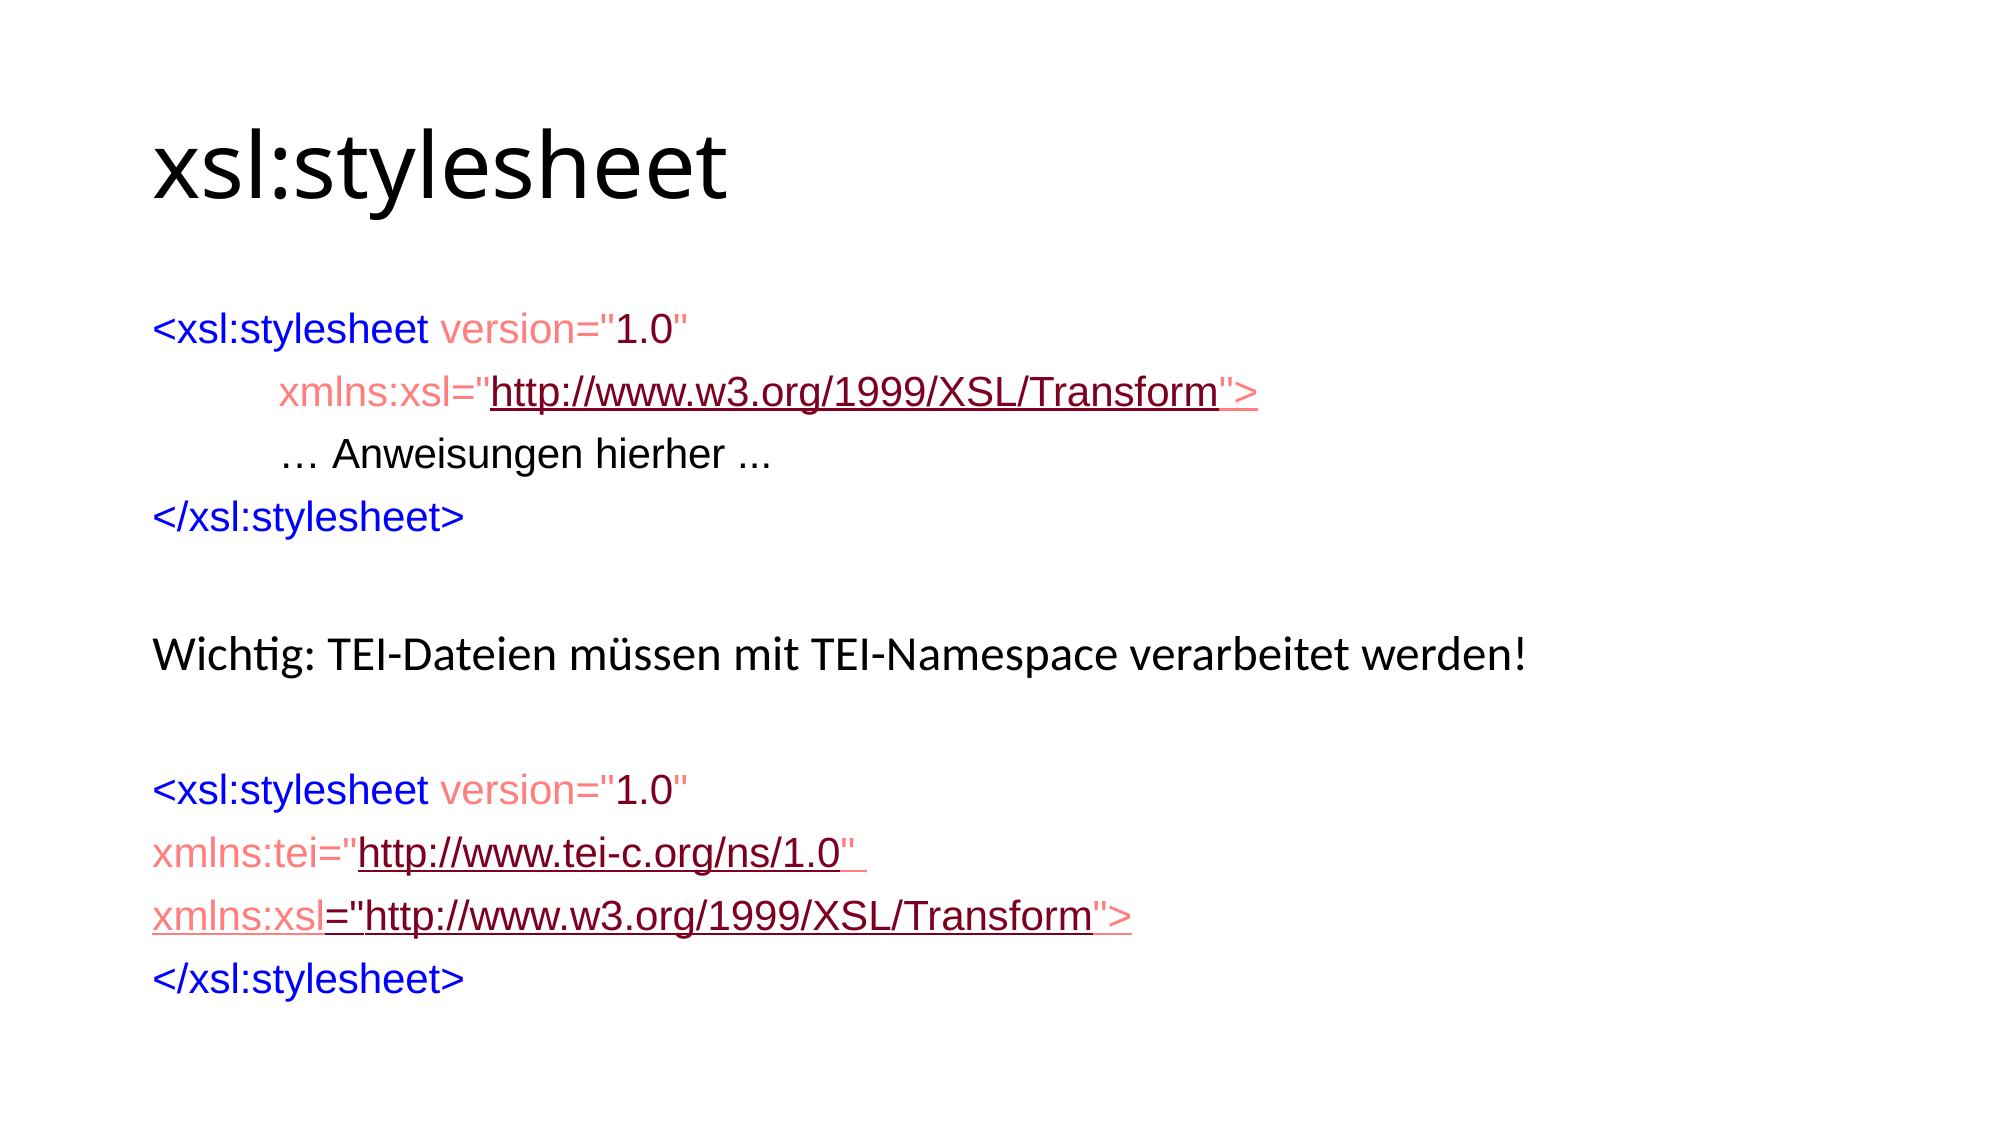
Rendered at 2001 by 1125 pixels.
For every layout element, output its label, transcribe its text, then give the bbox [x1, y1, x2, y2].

list <xsl:stylesheet version="1.0" xmlns:xsl="http://www.w3.org/1999/XSL/Transform"> … Anweisungen hierher ... </xsl:stylesheet> Wichtig: TEI-Dateien müssen mit TEI-Namespace verarbeitet werden! <xsl:stylesheet version="1.0" xmlns:tei="http://www.tei-c.org/ns/1.0" xmlns:xsl="http://www.w3.org/1999/XSL/Transform"> </xsl:stylesheet> [137, 299, 1863, 1014]
title xsl:stylesheet [137, 59, 1863, 278]
